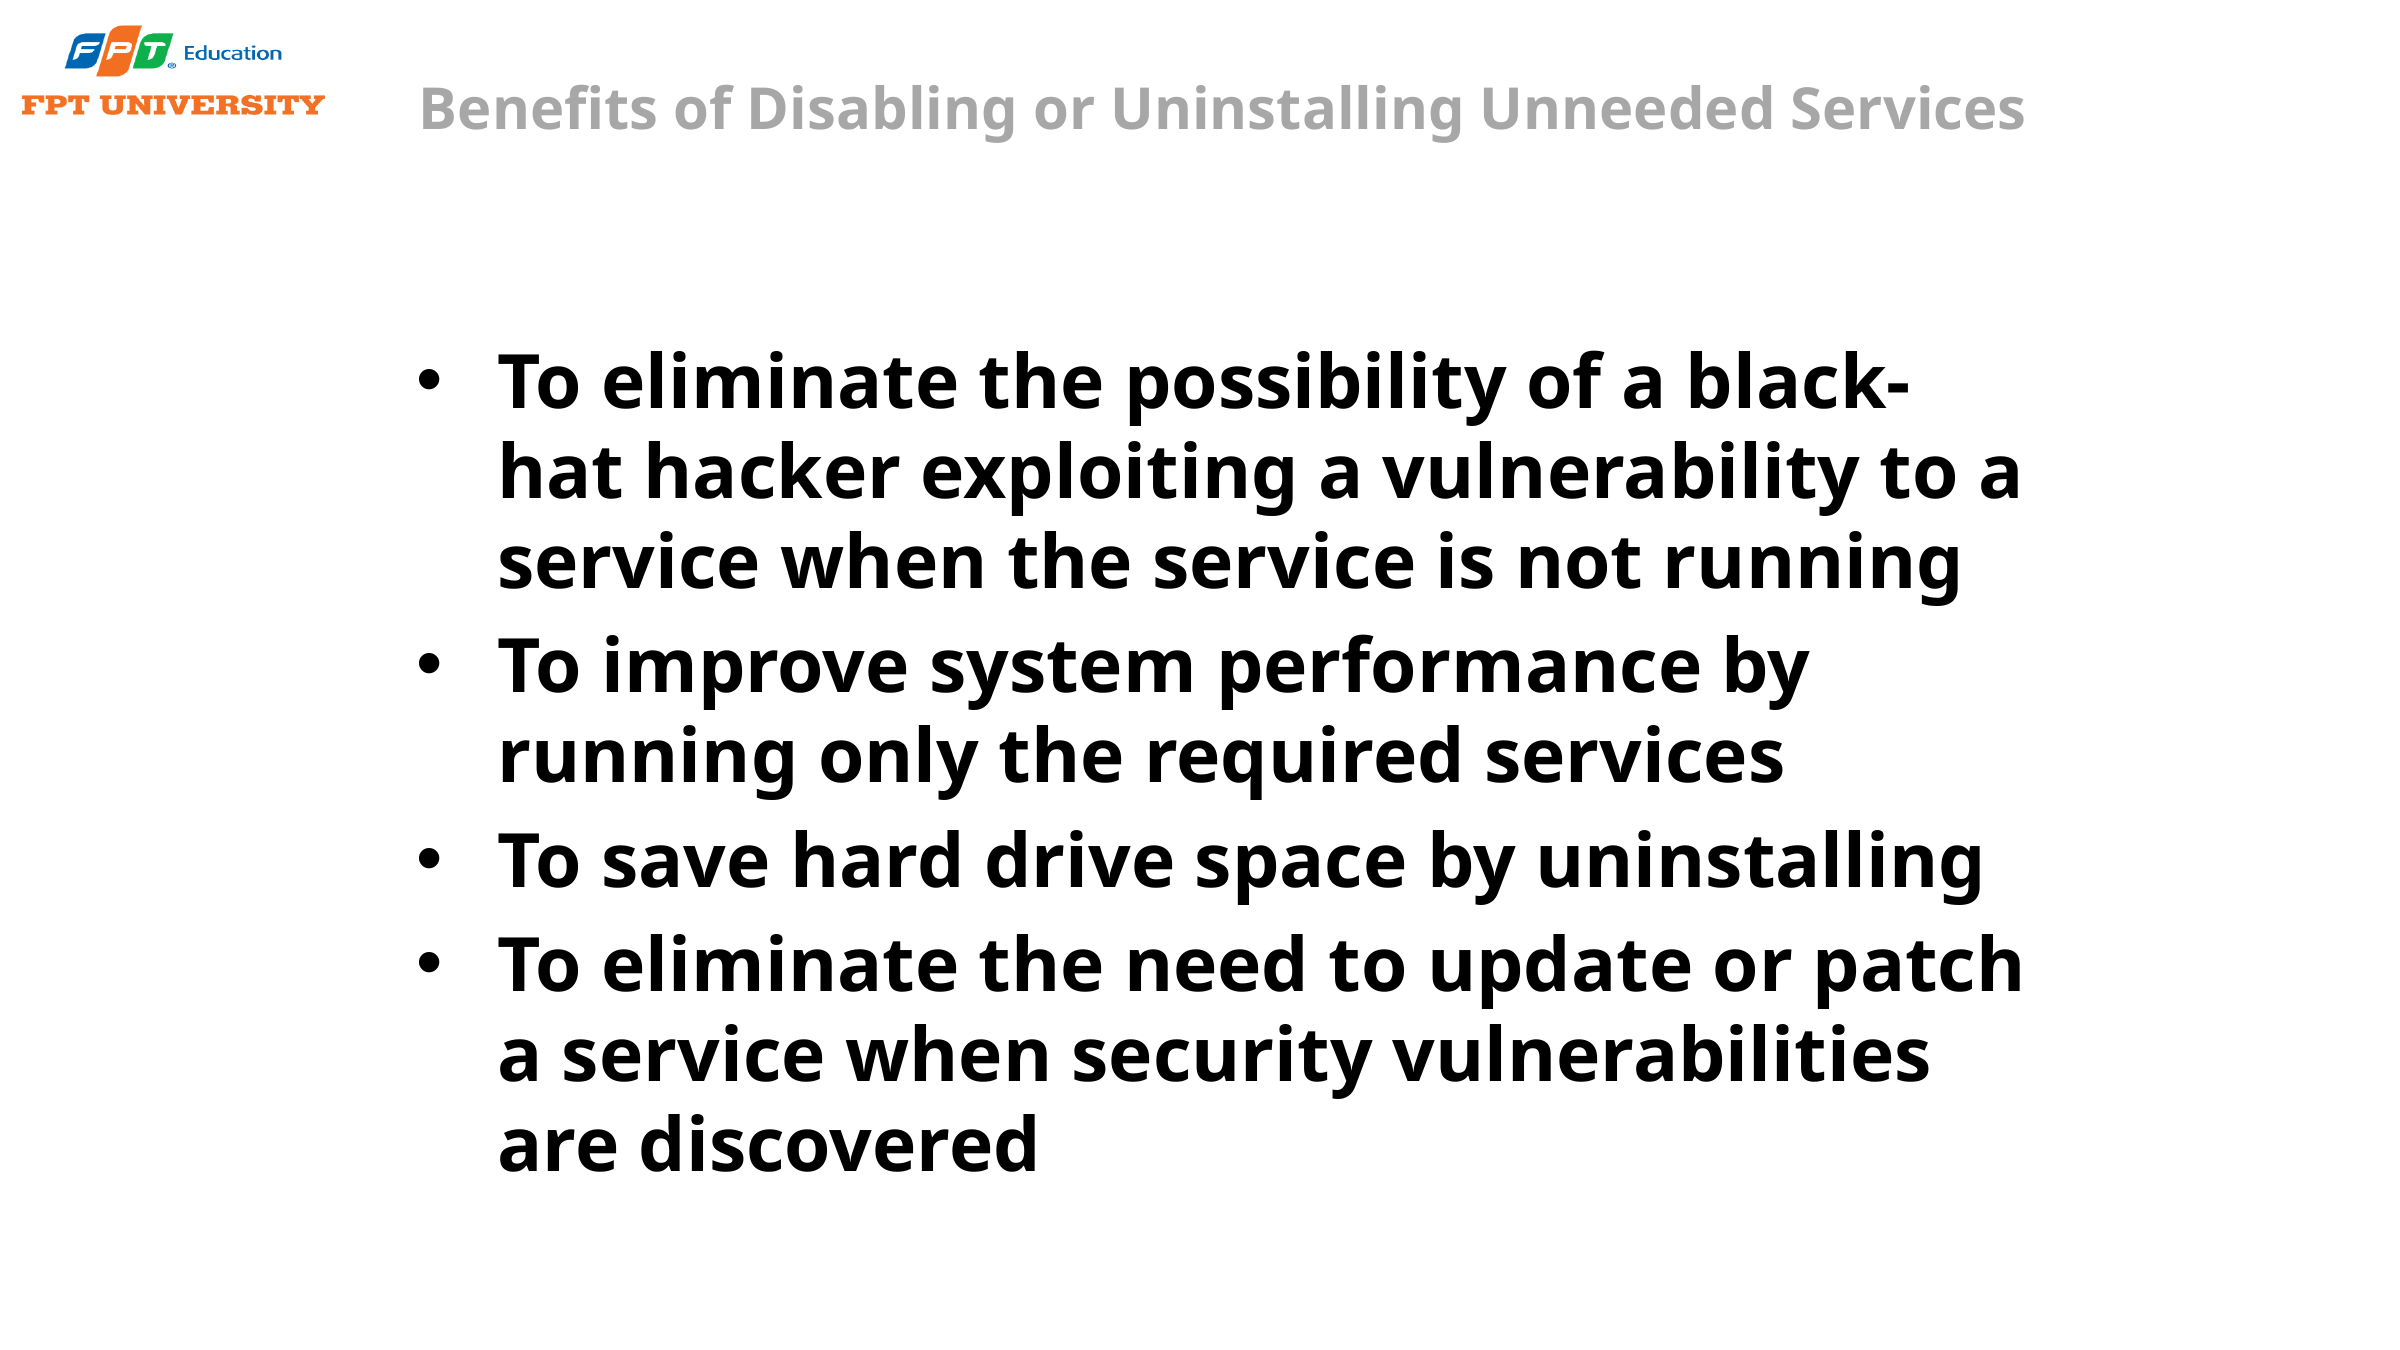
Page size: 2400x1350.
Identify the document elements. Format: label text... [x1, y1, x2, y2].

list To eliminate the possibility of a black-hat hacker exploiting a vulnerability to a service when the service is not running To improve system performance by running only the required services To save hard drive space by uninstalling To eliminate the need to update or patch a service when security vulnerabilities are discovered [405, 321, 2041, 1217]
title Benefits of Disabling or Uninstalling Unneeded Services [405, 59, 2041, 155]
picture [0, 0, 336, 139]
